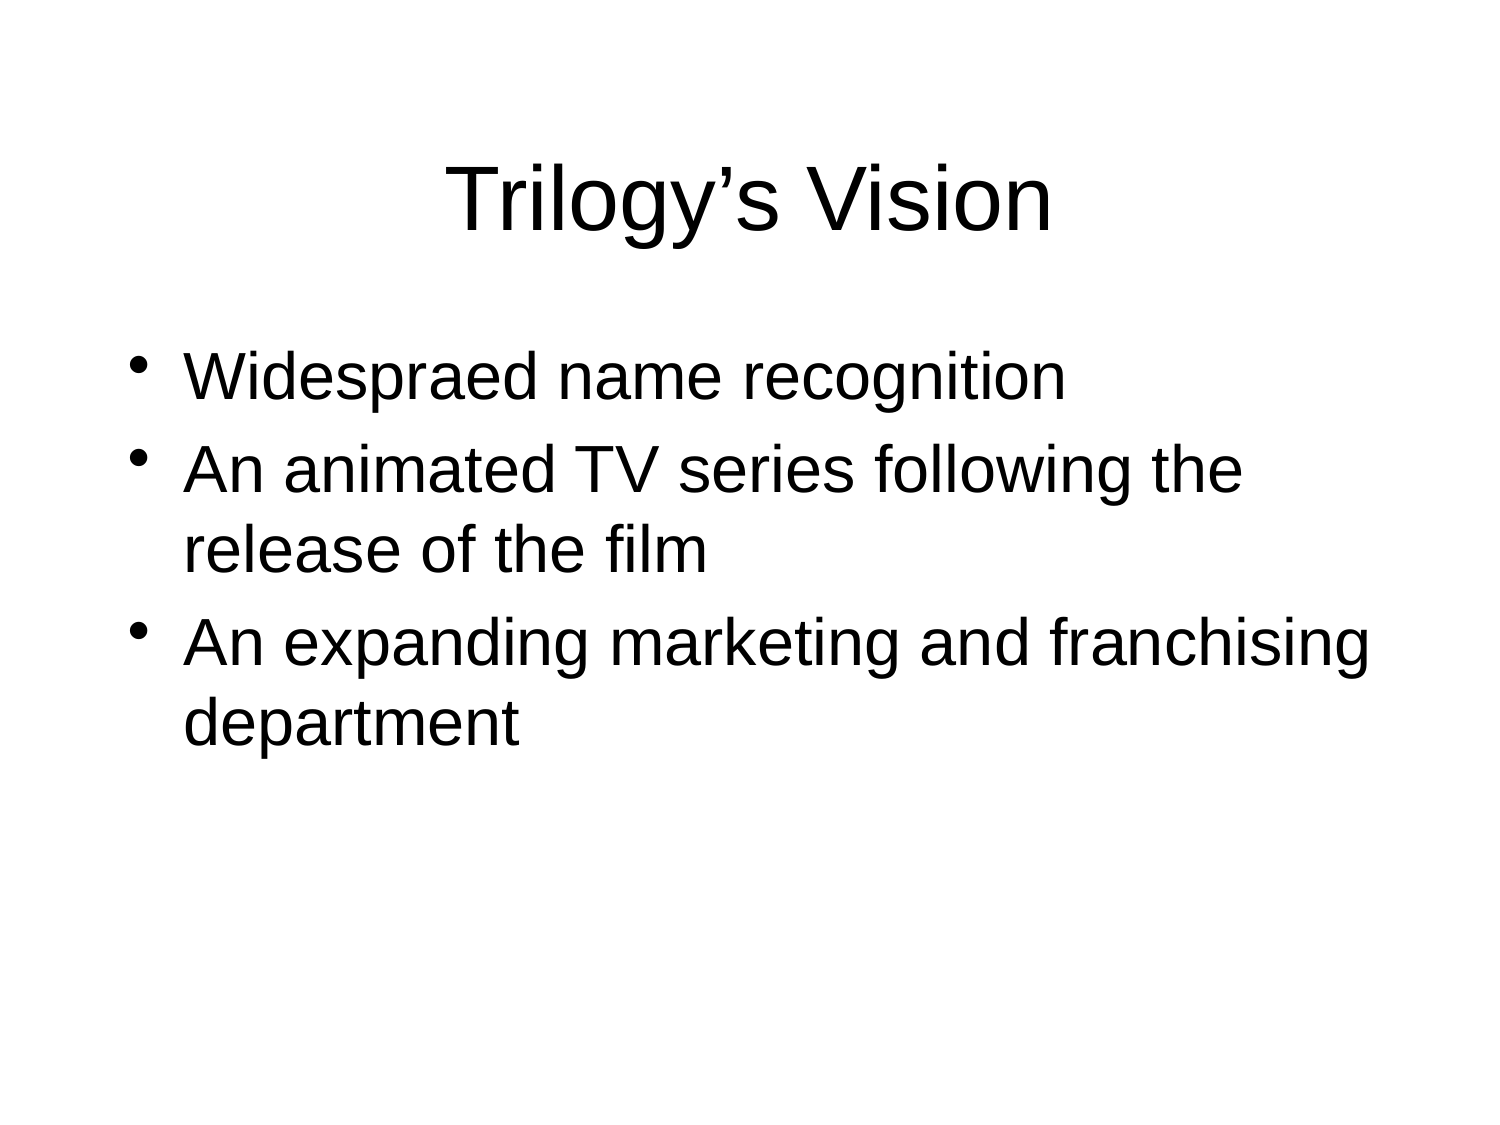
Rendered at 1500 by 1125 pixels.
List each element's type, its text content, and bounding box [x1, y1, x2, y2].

title Trilogy’s Vision [112, 99, 1388, 288]
list Widespraed name recognition An animated TV series following the release of the film An expanding marketing and franchising department [112, 324, 1388, 1001]
